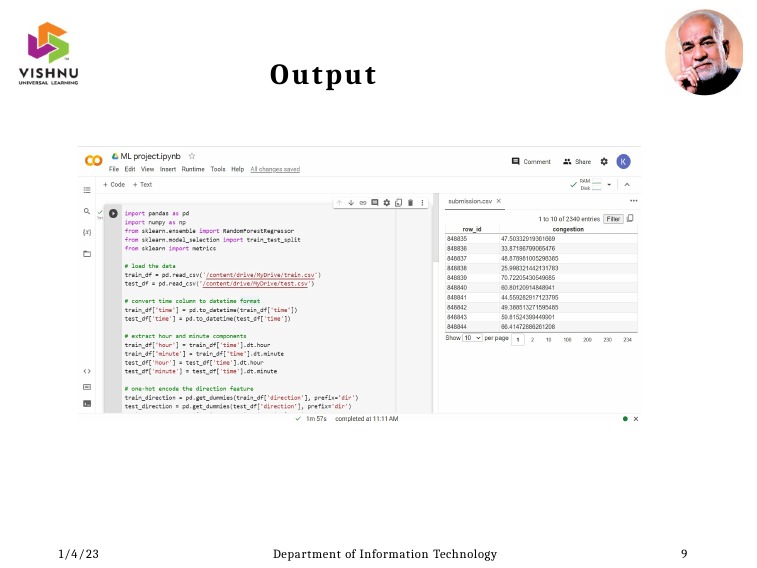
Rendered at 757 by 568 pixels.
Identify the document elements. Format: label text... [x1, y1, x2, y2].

picture [18, 21, 79, 85]
footer Department of Information Technology [271, 544, 512, 568]
picture [663, 8, 743, 96]
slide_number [56, 544, 107, 568]
slide_number 9 [675, 544, 704, 568]
text_box Output [268, 52, 383, 90]
picture [77, 146, 641, 422]
